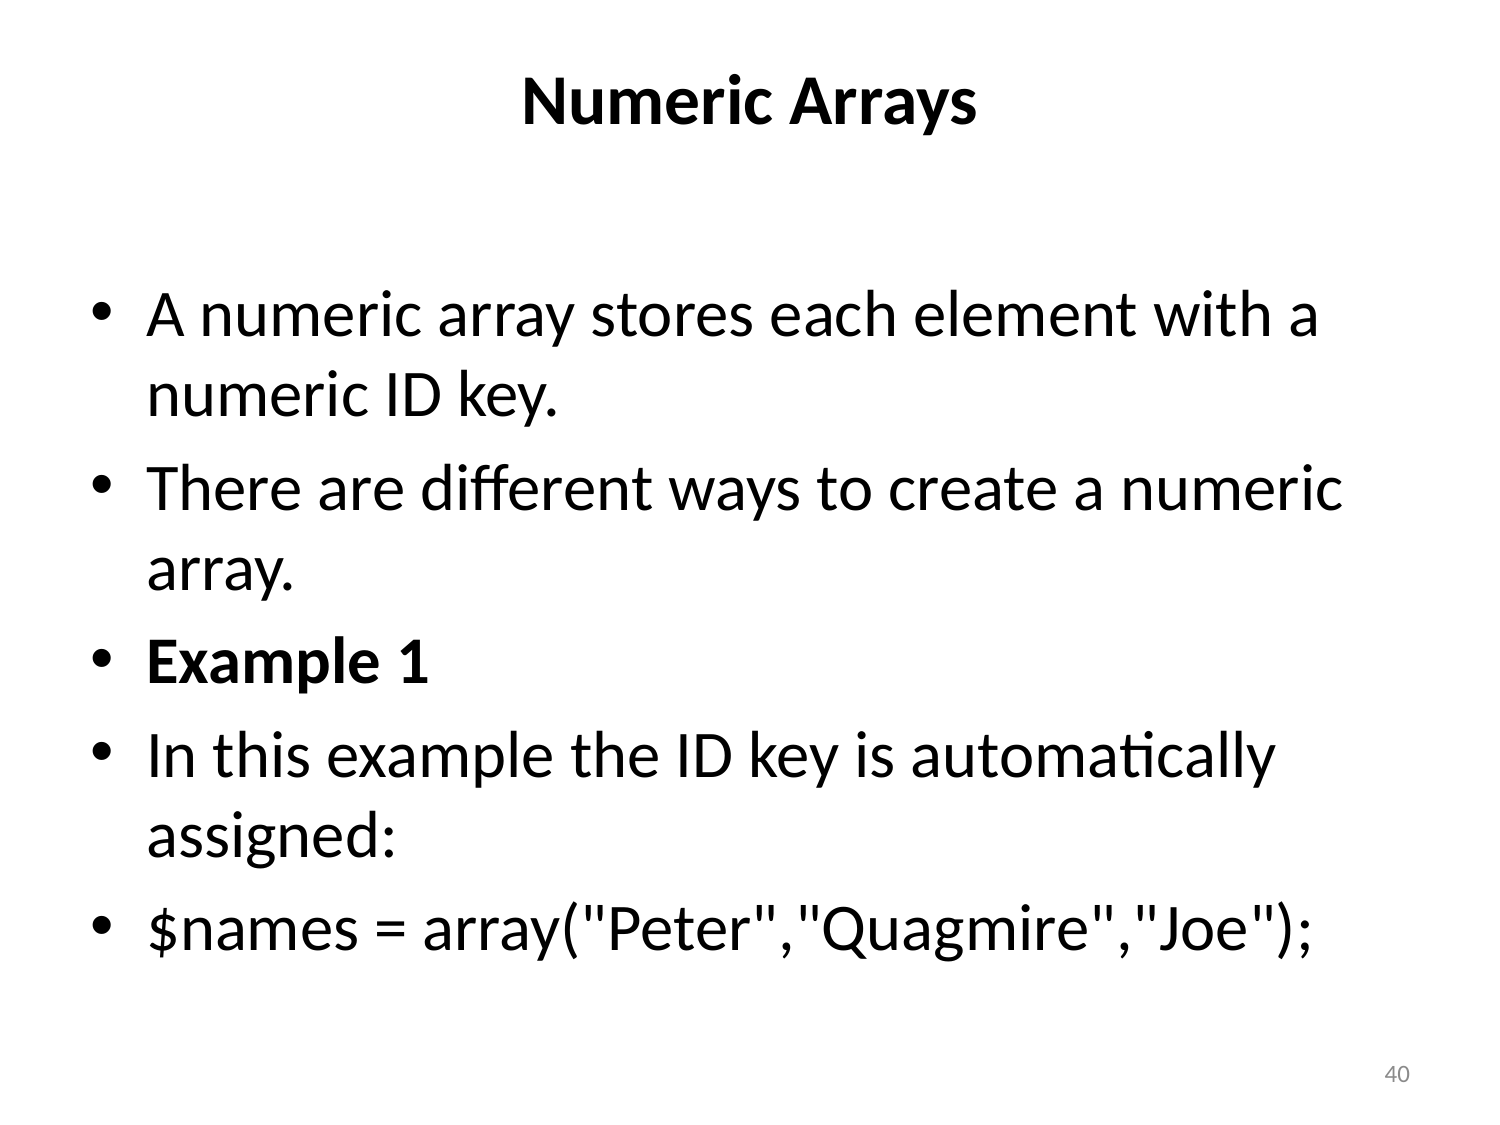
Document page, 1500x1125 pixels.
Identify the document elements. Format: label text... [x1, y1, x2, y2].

title Numeric Arrays [75, 45, 1425, 233]
list A numeric array stores each element with a numeric ID key. There are different ways to create a numeric array. Example 1 In this example the ID key is automatically assigned: $names = array("Peter","Quagmire","Joe"); [75, 262, 1425, 1005]
slide_number 40 [1074, 1042, 1425, 1103]
